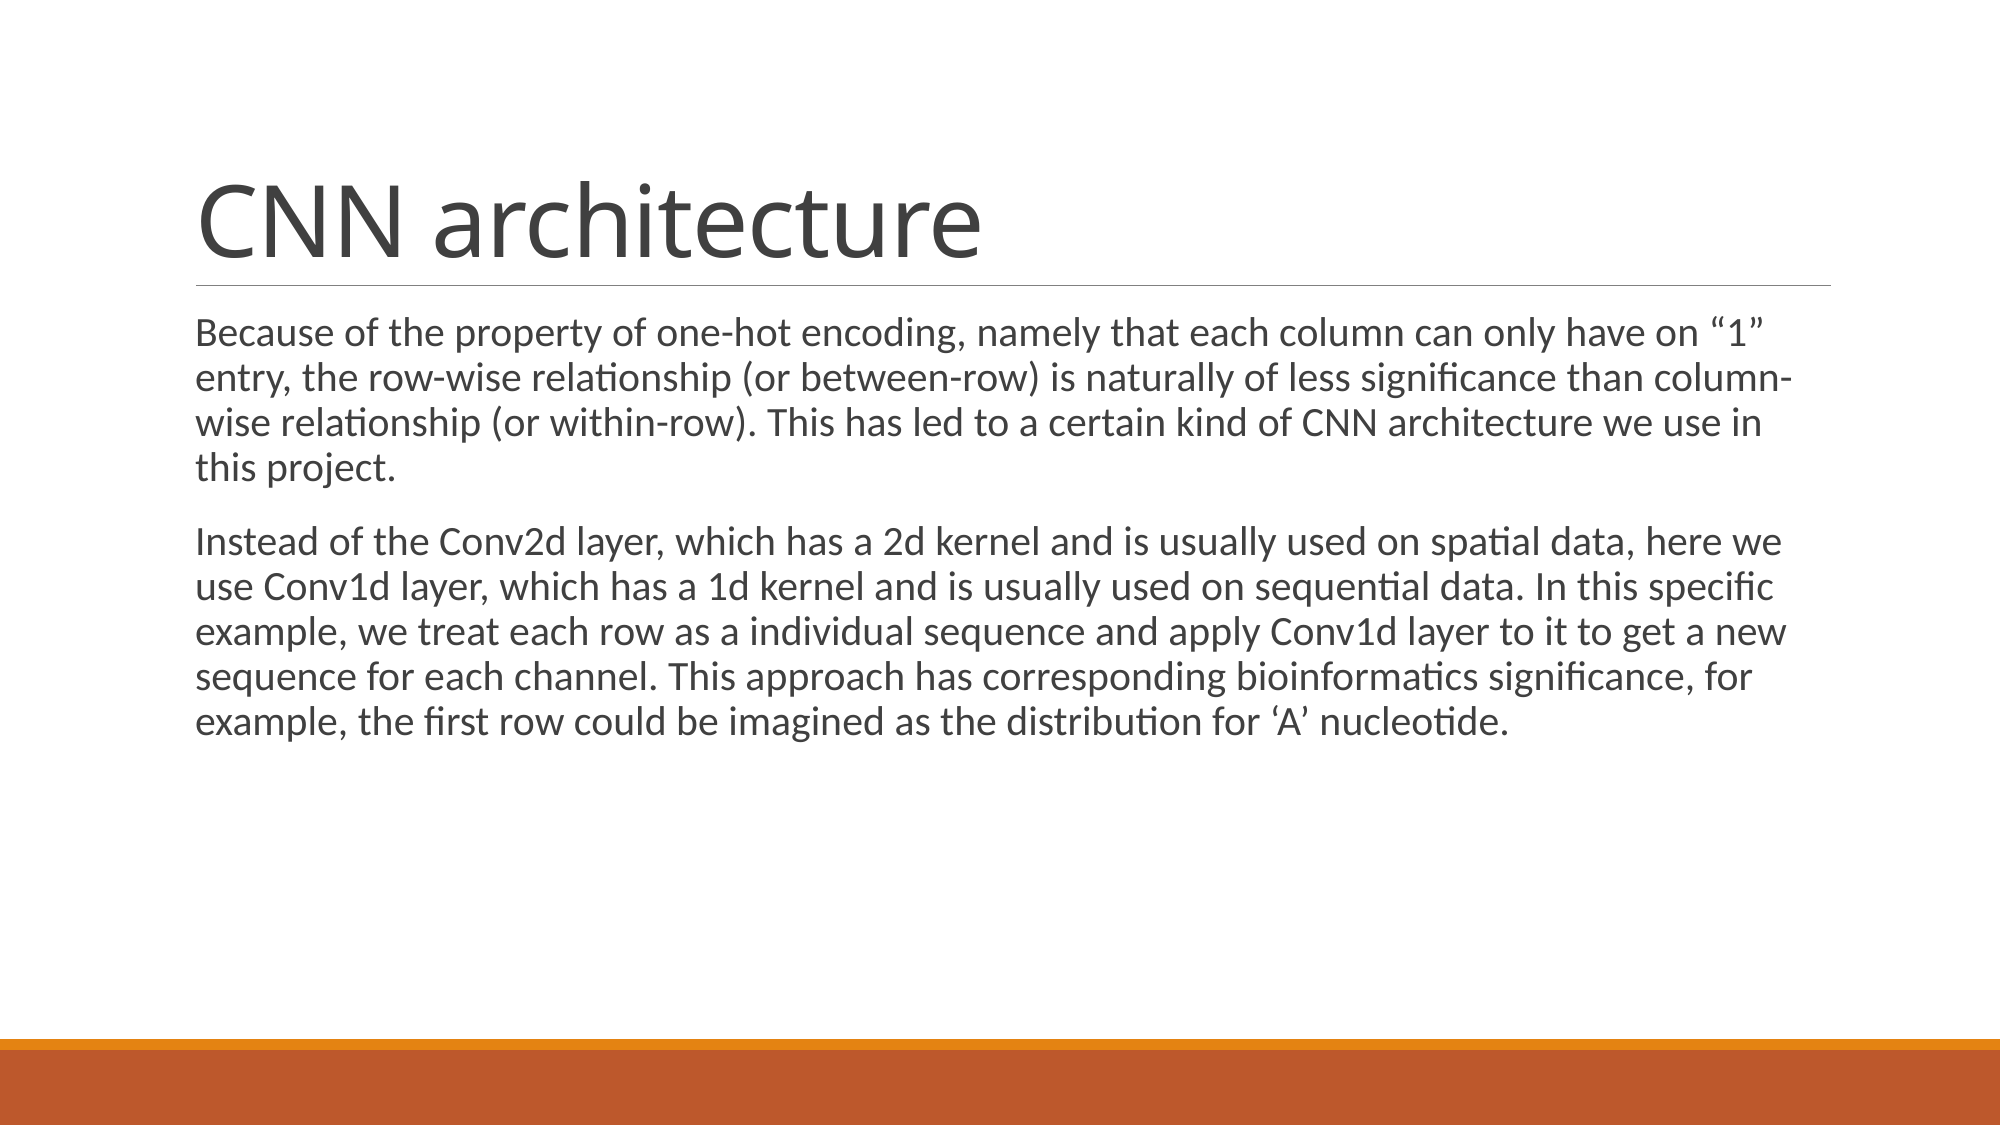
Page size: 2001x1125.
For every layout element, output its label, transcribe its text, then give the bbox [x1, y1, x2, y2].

title CNN architecture [180, 47, 1830, 285]
list Because of the property of one-hot encoding, namely that each column can only have on “1” entry, the row-wise relationship (or between-row) is naturally of less significance than column-wise relationship (or within-row). This has led to a certain kind of CNN architecture we use in this project. Instead of the Conv2d layer, which has a 2d kernel and is usually used on spatial data, here we use Conv1d layer, which has a 1d kernel and is usually used on sequential data. In this specific example, we treat each row as a individual sequence and apply Conv1d layer to it to get a new sequence for each channel. This approach has corresponding bioinformatics significance, for example, the first row could be imagined as the distribution for ‘A’ nucleotide. [180, 302, 1830, 963]
